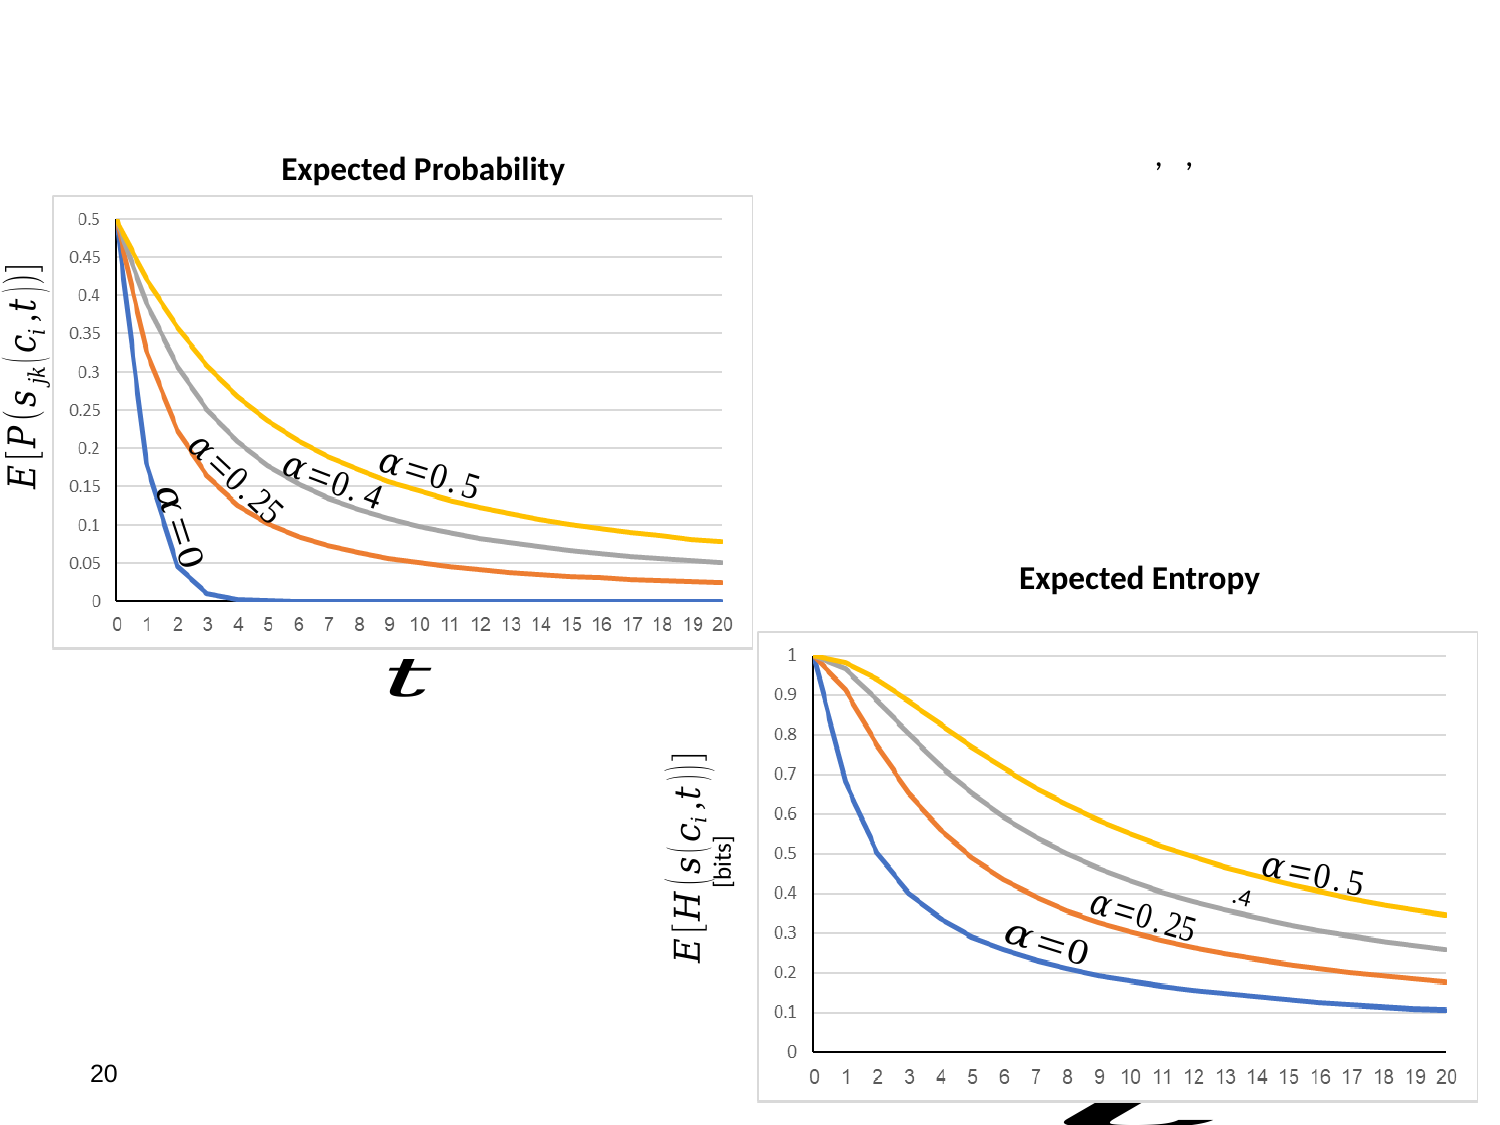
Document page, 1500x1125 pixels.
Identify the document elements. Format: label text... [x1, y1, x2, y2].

text_box Expected Entropy [1004, 549, 1276, 604]
text_box Expected Probability [266, 139, 581, 195]
text_box [bits] [698, 821, 744, 904]
picture [52, 195, 753, 650]
picture [756, 631, 1478, 1103]
slide_number 20 [75, 1042, 425, 1103]
